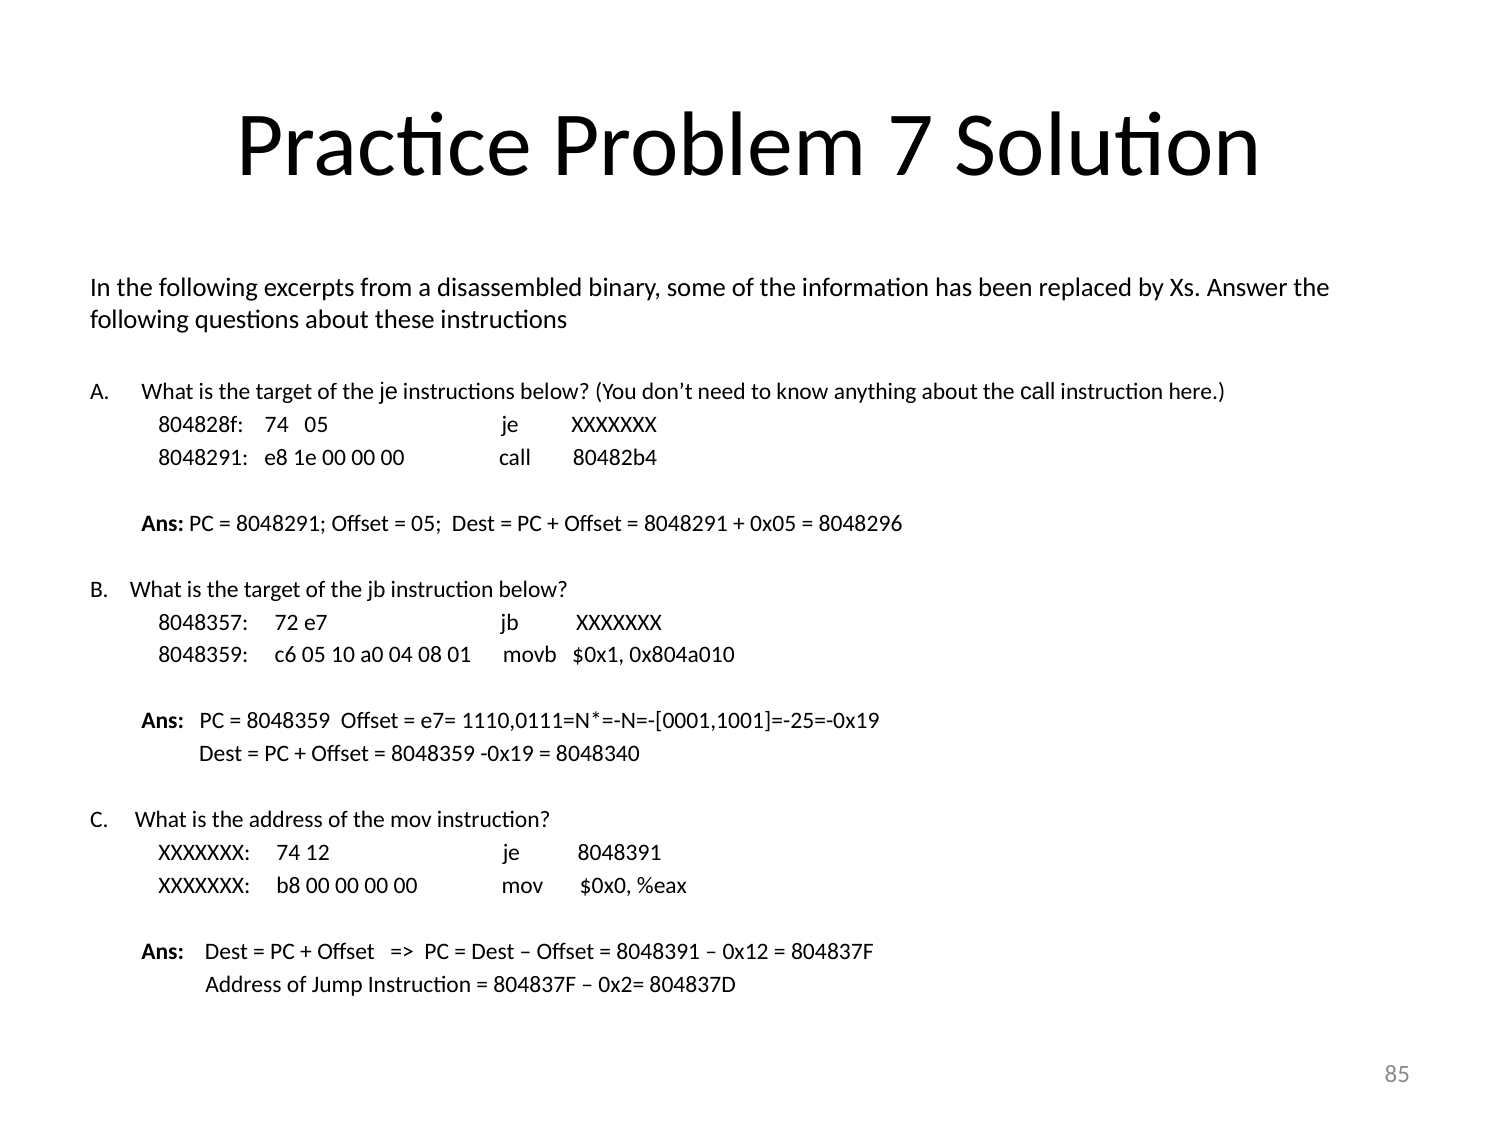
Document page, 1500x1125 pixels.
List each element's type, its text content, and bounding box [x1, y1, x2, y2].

title Practice Problem 7 Solution [75, 45, 1425, 233]
list In the following excerpts from a disassembled binary, some of the information has been replaced by Xs. Answer the following questions about these instructions What is the target of the je instructions below? (You don’t need to know anything about the call instruction here.) 804828f: 74 05 je XXXXXXX 8048291: e8 1e 00 00 00 call 80482b4 Ans: PC = 8048291; Offset = 05; Dest = PC + Offset = 8048291 + 0x05 = 8048296 B. What is the target of the jb instruction below? 8048357: 72 e7 jb XXXXXXX 8048359: c6 05 10 a0 04 08 01 movb $0x1, 0x804a010 Ans: PC = 8048359 Offset = e7= 1110,0111=N*=-N=-[0001,1001]=-25=-0x19 Dest = PC + Offset = 8048359 -0x19 = 8048340 C. What is the address of the mov instruction? XXXXXXX: 74 12 je 8048391 XXXXXXX: b8 00 00 00 00 mov $0x0, %eax Ans: Dest = PC + Offset => PC = Dest – Offset = 8048391 – 0x12 = 804837F Address of Jump Instruction = 804837F – 0x2= 804837D [75, 262, 1425, 1005]
slide_number 85 [1074, 1042, 1425, 1103]
